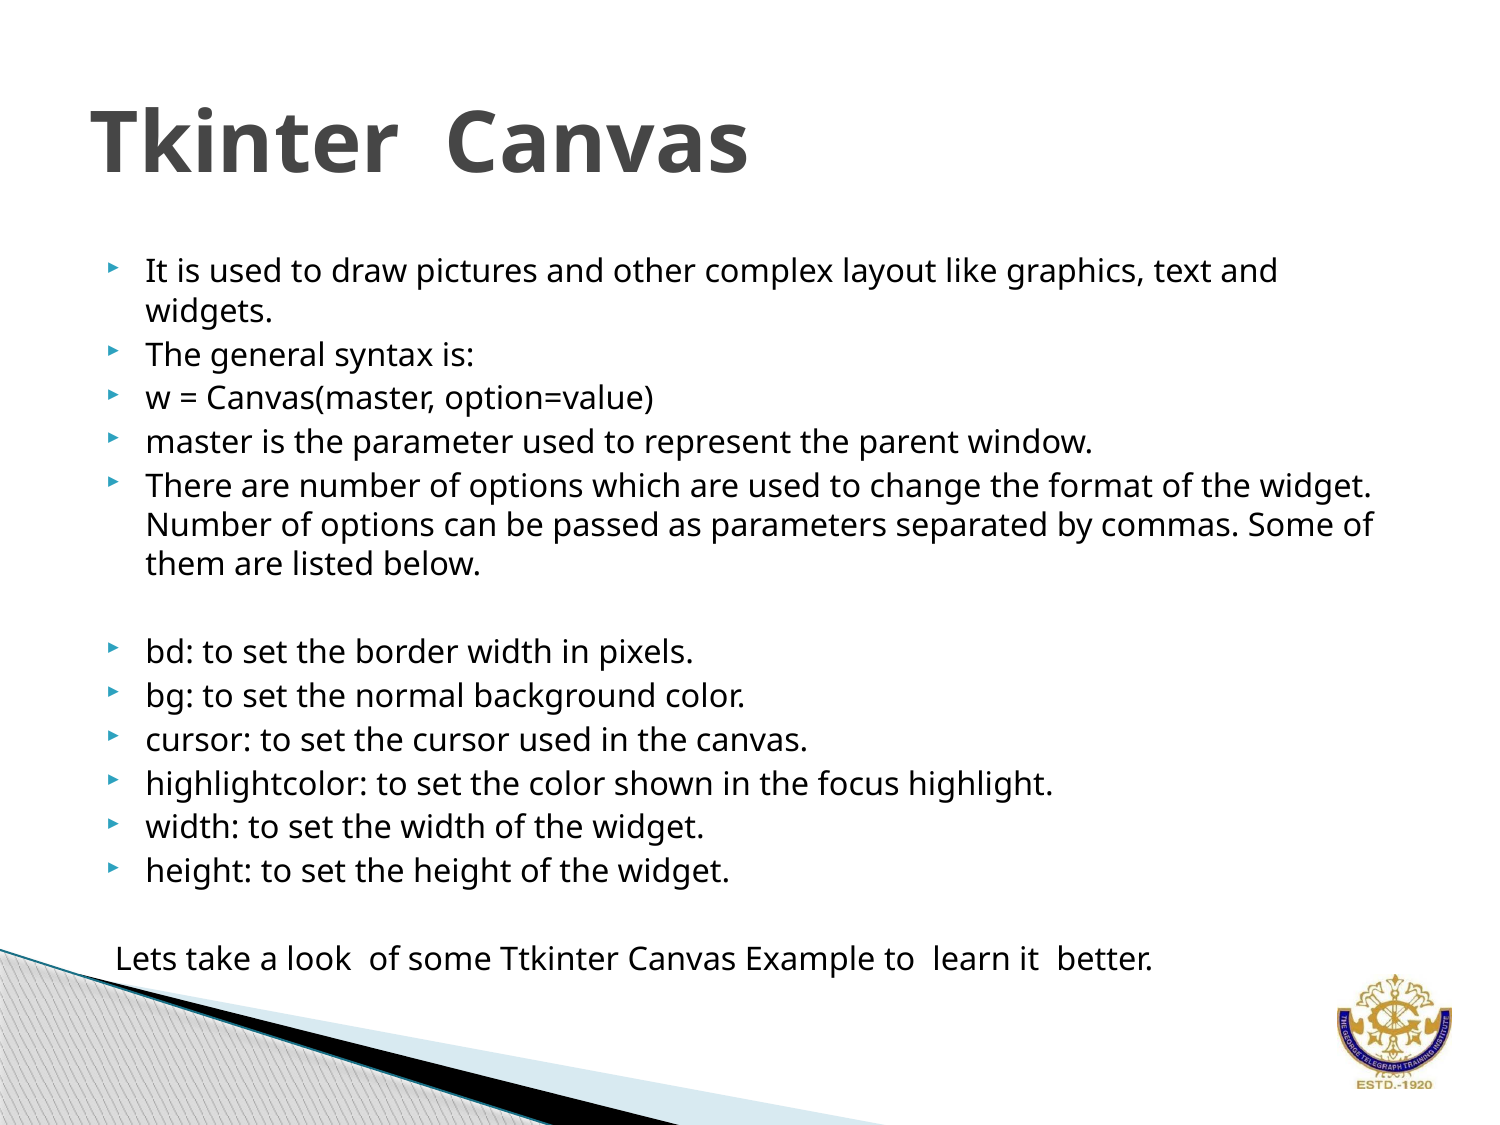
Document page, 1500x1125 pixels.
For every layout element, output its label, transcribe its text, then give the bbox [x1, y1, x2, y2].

title Tkinter Canvas [75, 45, 1425, 233]
picture [1337, 974, 1452, 1090]
list It is used to draw pictures and other complex layout like graphics, text and widgets. The general syntax is: w = Canvas(master, option=value) master is the parameter used to represent the parent window. There are number of options which are used to change the format of the widget. Number of options can be passed as parameters separated by commas. Some of them are listed below. bd: to set the border width in pixels. bg: to set the normal background color. cursor: to set the cursor used in the canvas. highlightcolor: to set the color shown in the focus highlight. width: to set the width of the widget. height: to set the height of the widget. Lets take a look of some Ttkinter Canvas Example to learn it better. [75, 243, 1425, 986]
